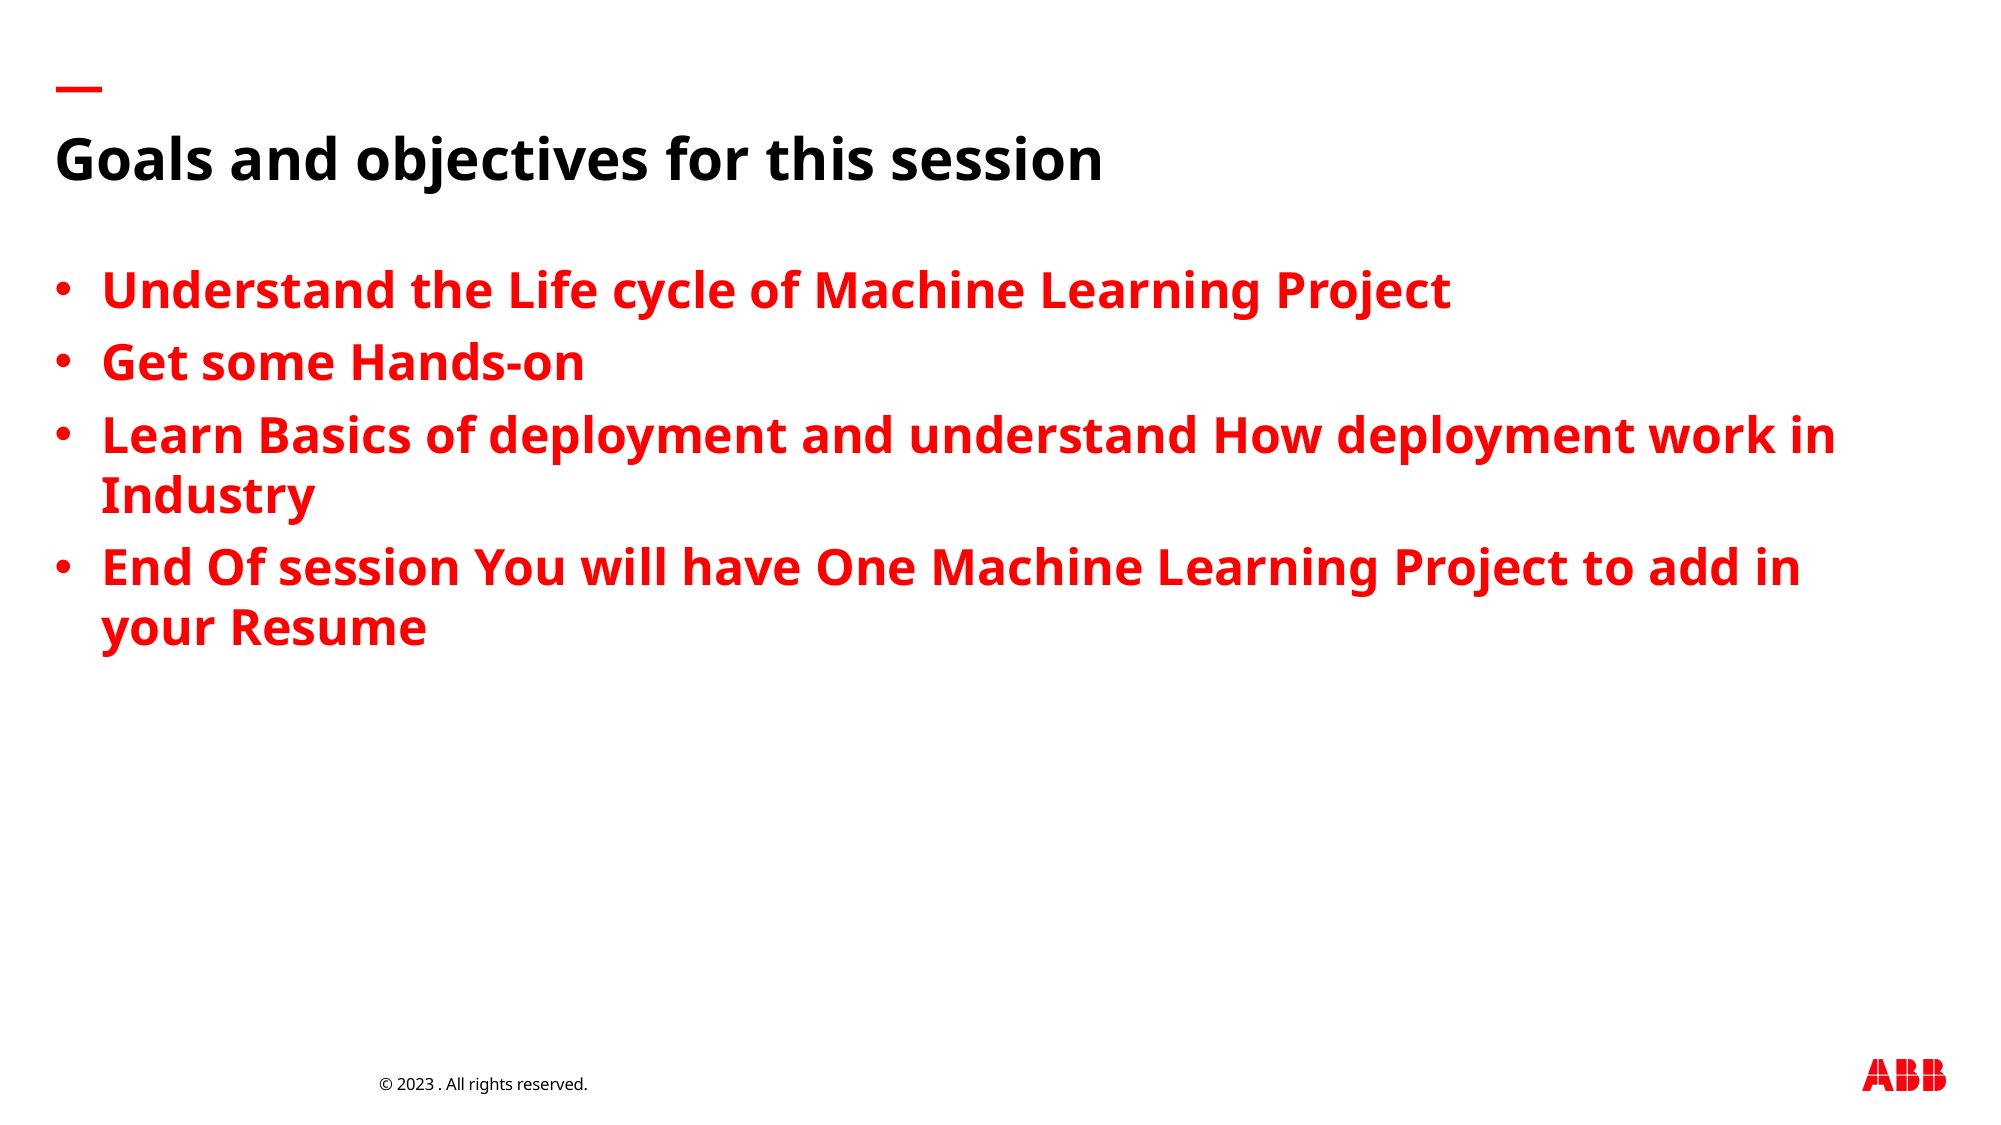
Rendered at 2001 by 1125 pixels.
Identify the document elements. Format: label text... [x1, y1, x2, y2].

list Understand the Life cycle of Machine Learning Project Get some Hands-on Learn Basics of deployment and understand How deployment work in Industry End Of session You will have One Machine Learning Project to add in your Resume [54, 258, 1873, 970]
picture [1862, 1059, 1946, 1091]
title Goals and objectives for this session [54, 122, 1945, 226]
